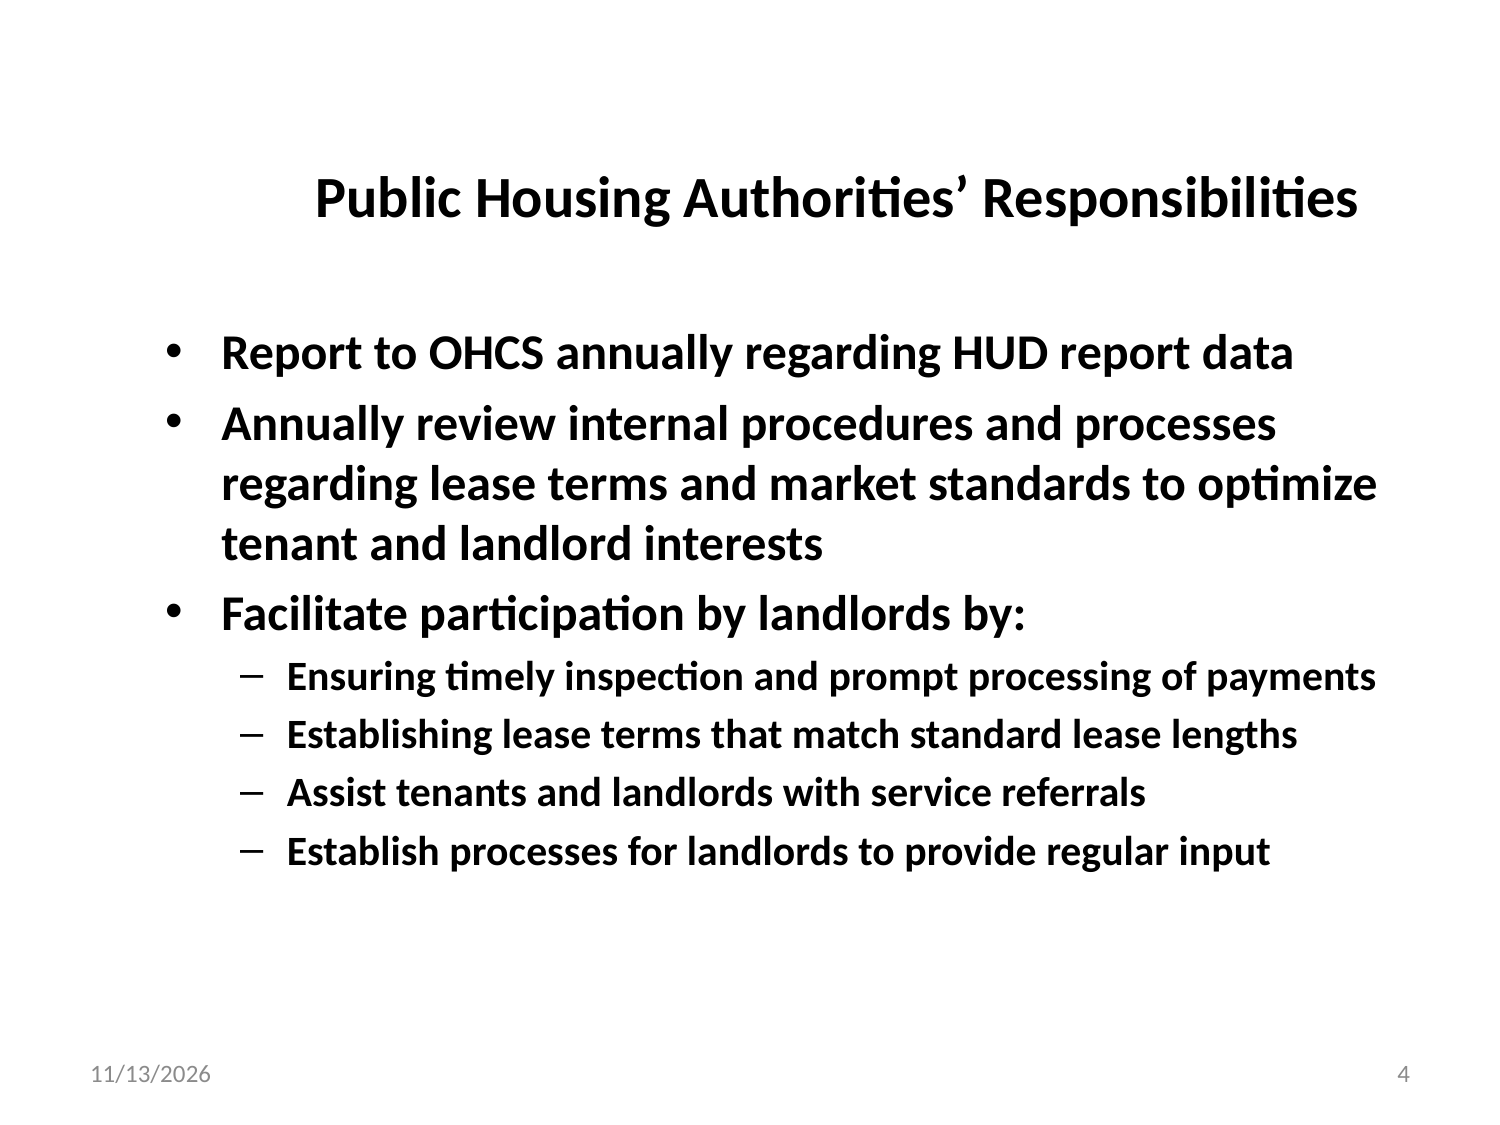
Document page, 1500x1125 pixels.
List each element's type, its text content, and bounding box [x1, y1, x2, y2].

list Report to OHCS annually regarding HUD report data Annually review internal procedures and processes regarding lease terms and market standards to optimize tenant and landlord interests Facilitate participation by landlords by: Ensuring timely inspection and prompt processing of payments Establishing lease terms that match standard lease lengths Assist tenants and landlords with service referrals Establish processes for landlords to provide regular input [150, 312, 1438, 938]
slide_number 4 [1074, 1042, 1425, 1103]
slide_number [75, 1042, 425, 1103]
title Public Housing Authorities’ Responsibilities [300, 99, 1375, 288]
